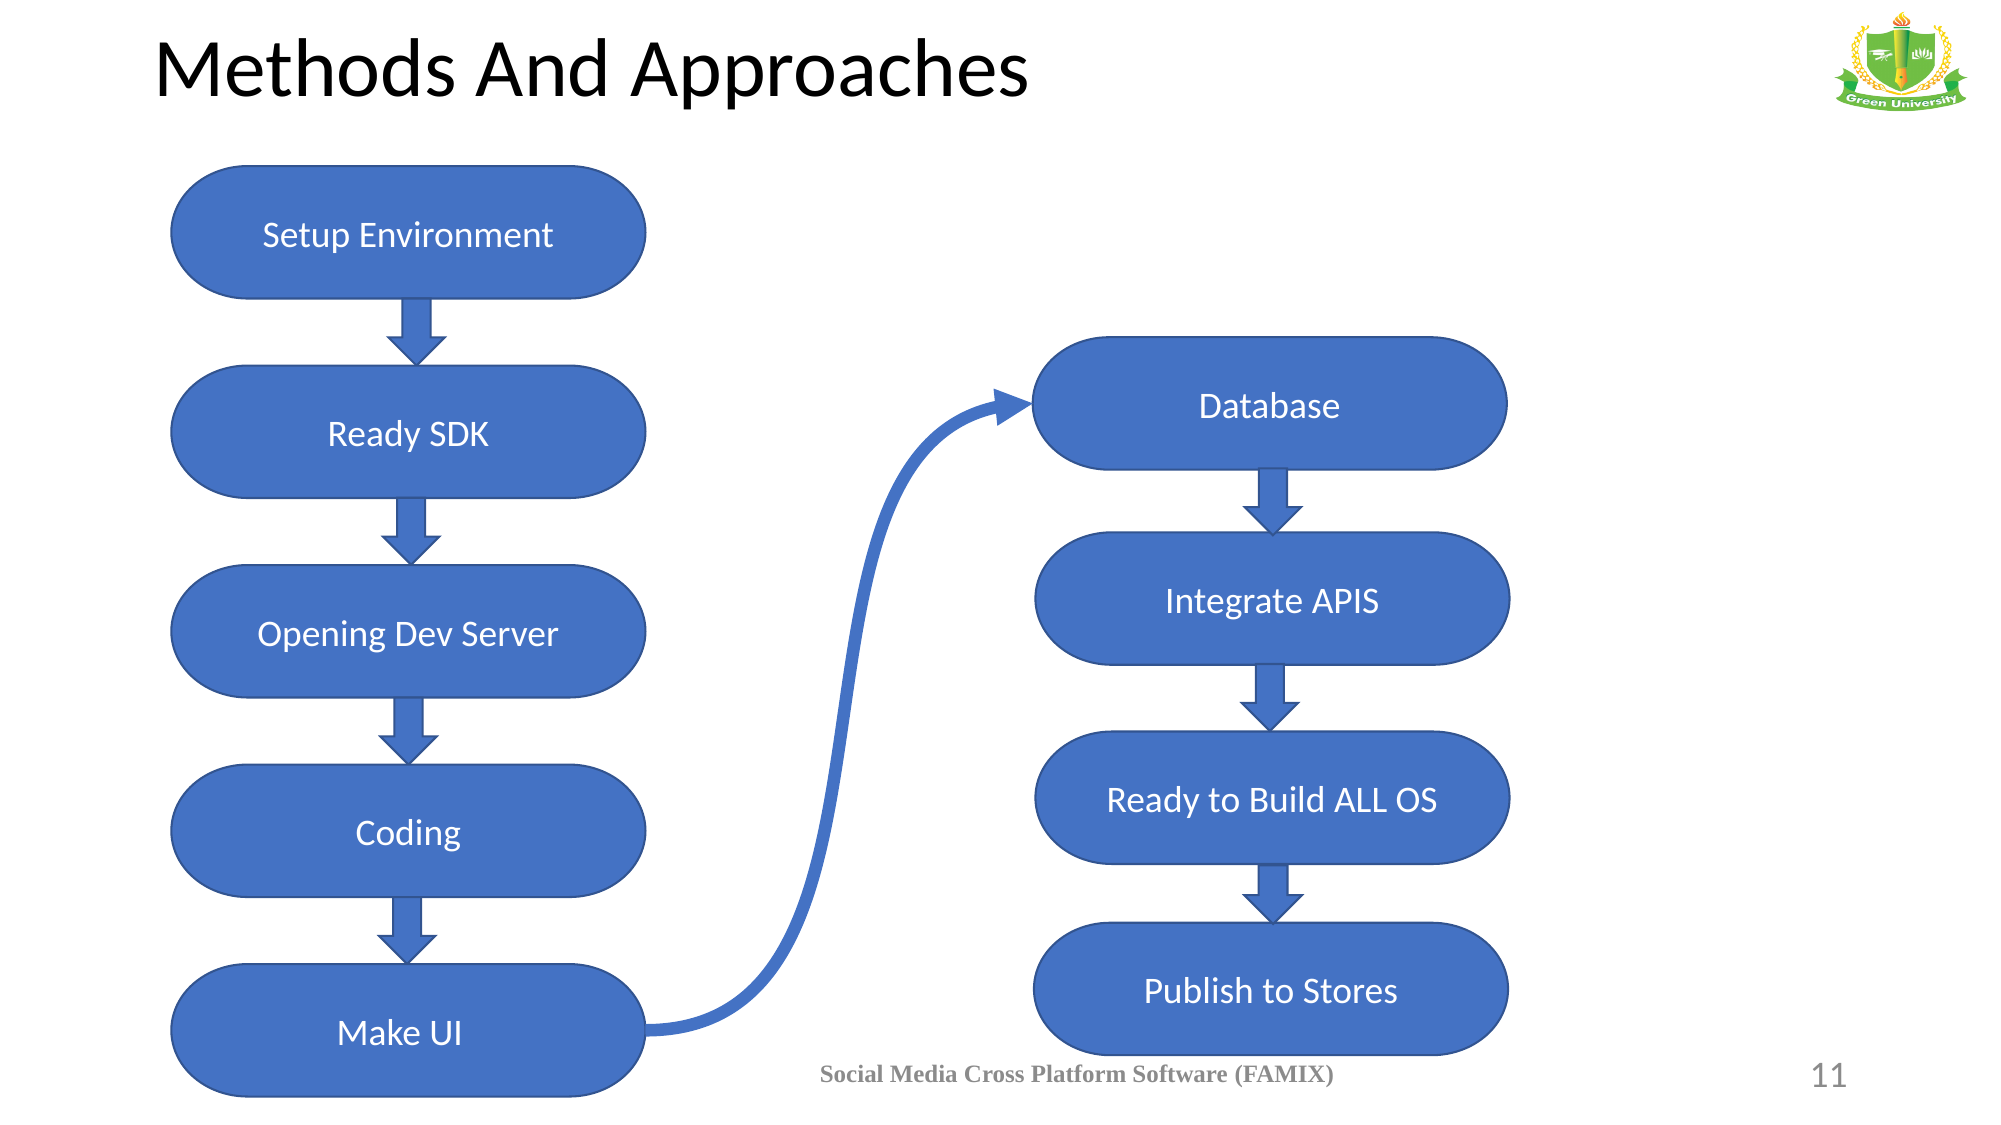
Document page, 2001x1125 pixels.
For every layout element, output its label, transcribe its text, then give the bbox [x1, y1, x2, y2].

text_box Ready SDK [170, 364, 645, 500]
text_box [380, 496, 442, 564]
text_box [1242, 467, 1304, 537]
text_box Make UI [170, 963, 647, 1098]
text_box Opening Dev Server [170, 564, 645, 699]
text_box [377, 696, 440, 763]
slide_number 11 [1492, 1042, 1863, 1103]
text_box [376, 896, 438, 963]
text_box Ready to Build ALL OS [1034, 730, 1511, 866]
text_box [1818, 0, 1978, 116]
text_box Database [1031, 336, 1508, 471]
text_box [1239, 662, 1301, 733]
text_box Coding [170, 763, 645, 899]
text_box Integrate APIS [1034, 531, 1511, 666]
text_box Publish to Stores [1033, 921, 1510, 1057]
title Methods And Approaches [138, 5, 1788, 134]
footer Social Media Cross Platform Software (FAMIX) [662, 1042, 1492, 1103]
text_box [1241, 864, 1305, 926]
text_box Setup Environment [170, 165, 647, 300]
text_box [645, 403, 1033, 1031]
text_box [385, 297, 448, 364]
